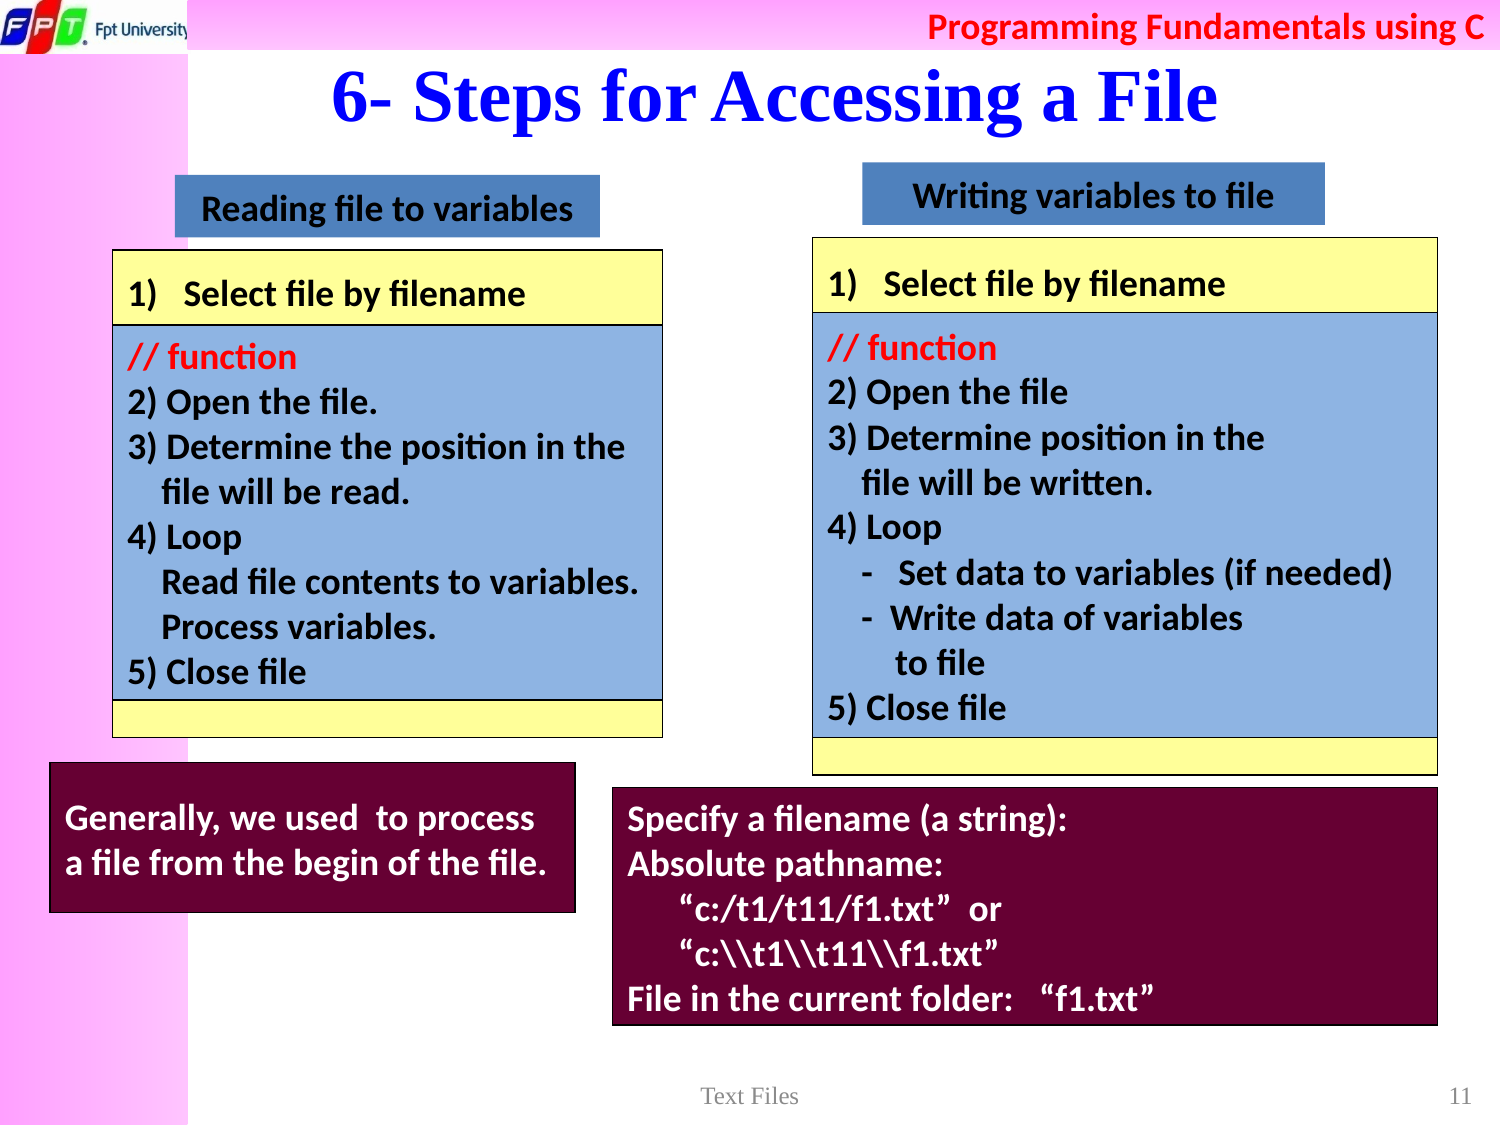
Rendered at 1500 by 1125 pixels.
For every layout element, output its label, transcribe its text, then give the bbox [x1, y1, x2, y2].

text_box Select file by filename [112, 249, 663, 324]
title 6- Steps for Accessing a File [125, 45, 1425, 138]
footer Text Files [512, 1074, 988, 1116]
text_box Reading file to variables [174, 174, 600, 238]
text_box Select file by filename [812, 738, 1438, 775]
text_box // function 2) Open the file. 3) Determine the position in the file will be read. 4) Loop Read file contents to variables. Process variables. 5) Close file [112, 324, 663, 700]
text_box // function 2) Open the file 3) Determine position in the file will be written. 4) Loop - Set data to variables (if needed) - Write data of variables to file 5) Close file [812, 312, 1438, 738]
slide_number 11 [1137, 1074, 1488, 1116]
text_box Writing variables to file [862, 162, 1325, 225]
text_box Select file by filename [112, 700, 663, 738]
text_box Select file by filename [812, 237, 1438, 312]
picture [0, 0, 188, 54]
text_box Generally, we used to process a file from the begin of the file. [49, 762, 575, 913]
text_box Specify a filename (a string): Absolute pathname: “c:/t1/t11/f1.txt” or “c:\\t1\\t11\\f1.txt” File in the current folder: “f1.txt” [612, 787, 1438, 1025]
